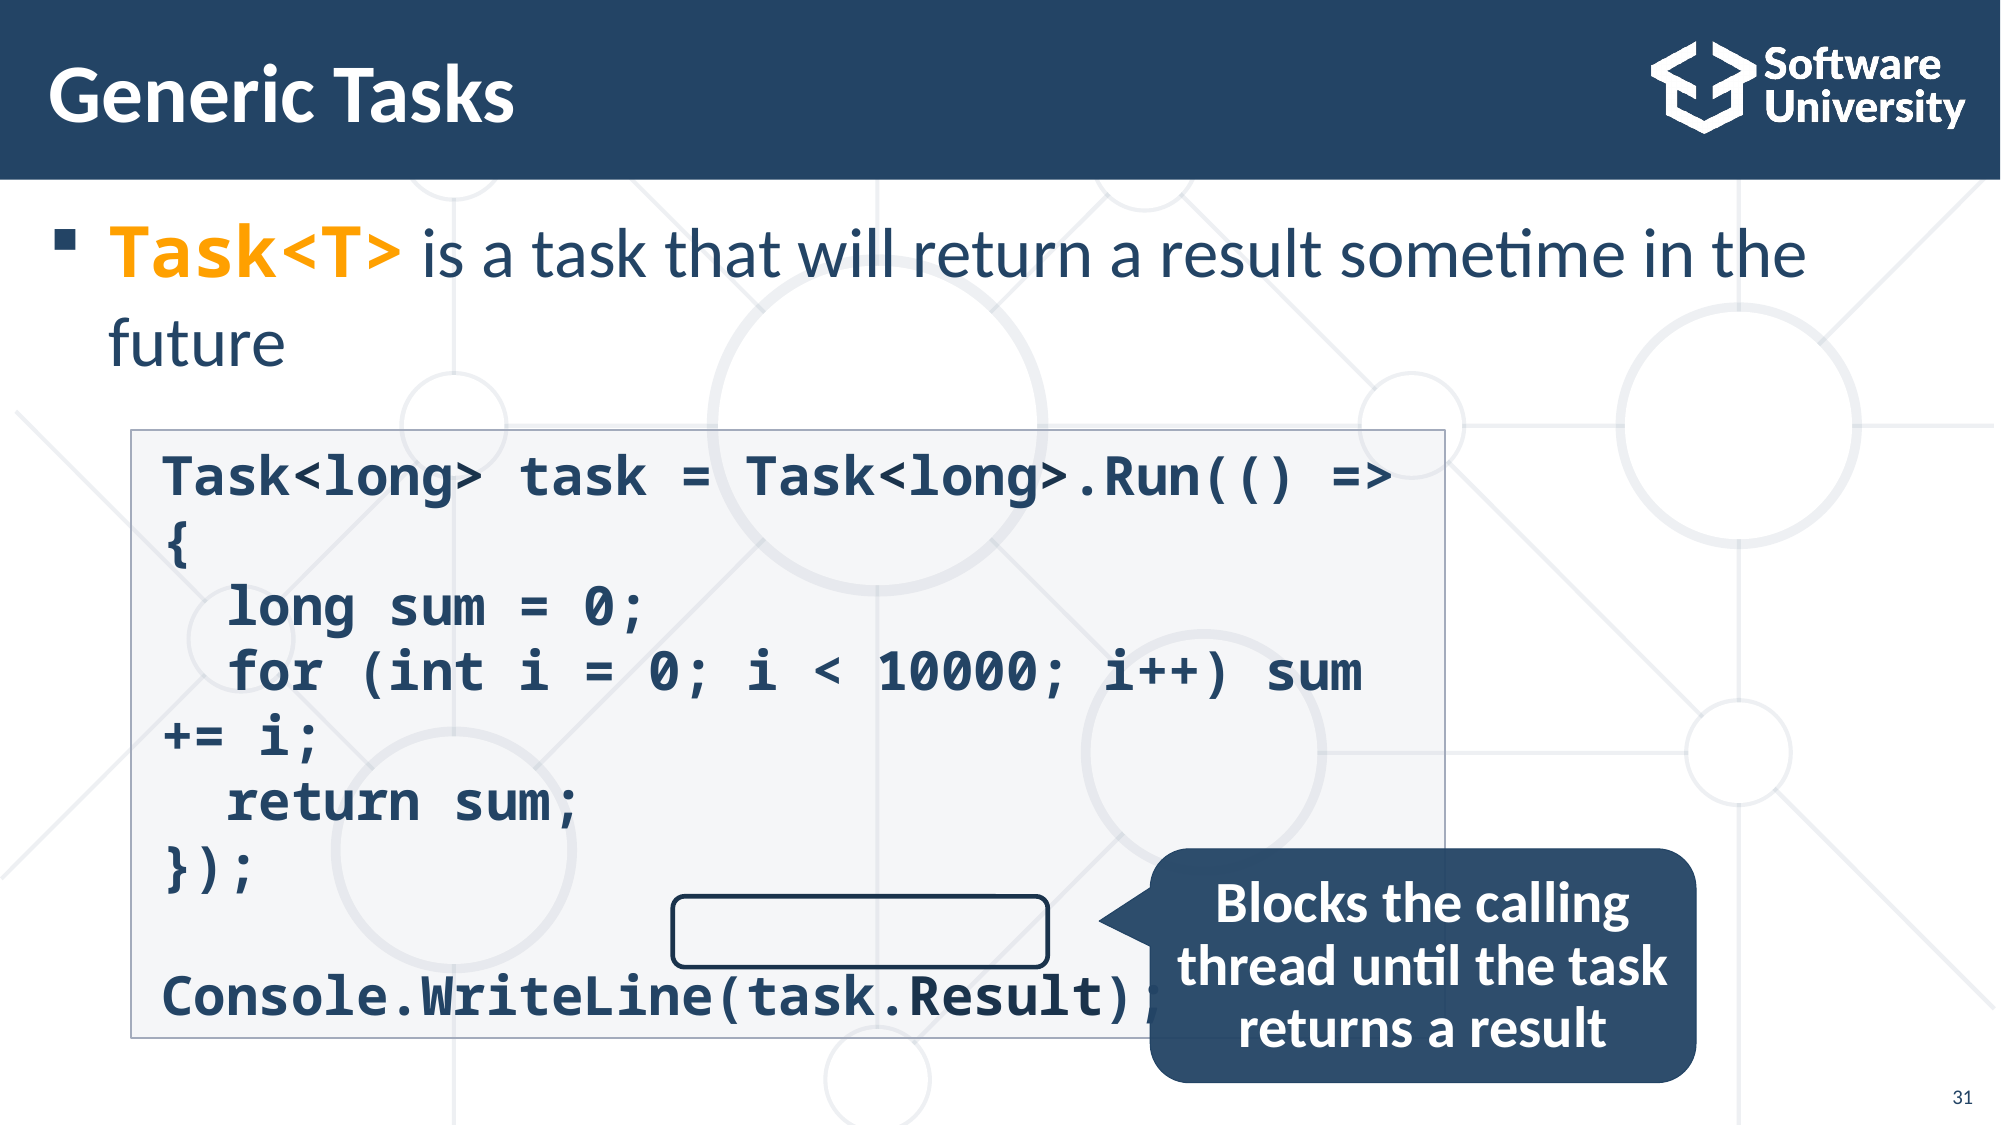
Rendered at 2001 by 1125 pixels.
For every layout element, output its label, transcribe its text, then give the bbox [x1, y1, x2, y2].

title Generic Tasks [31, 16, 1625, 162]
slide_number 31 [1927, 1067, 1989, 1117]
picture [1651, 41, 1966, 134]
text_box Blocks the calling thread until the task returns a result [1099, 848, 1697, 1083]
text_box [670, 894, 1050, 970]
text_box Task<long> task = Task<long>.Run(() => { long sum = 0; for (int i = 0; i < 10000; i++) sum += i; return sum; }); Console.WriteLine(task.Result); [131, 429, 1445, 1039]
list Task<T> is a task that will return a result sometime in the future [31, 196, 1970, 1104]
